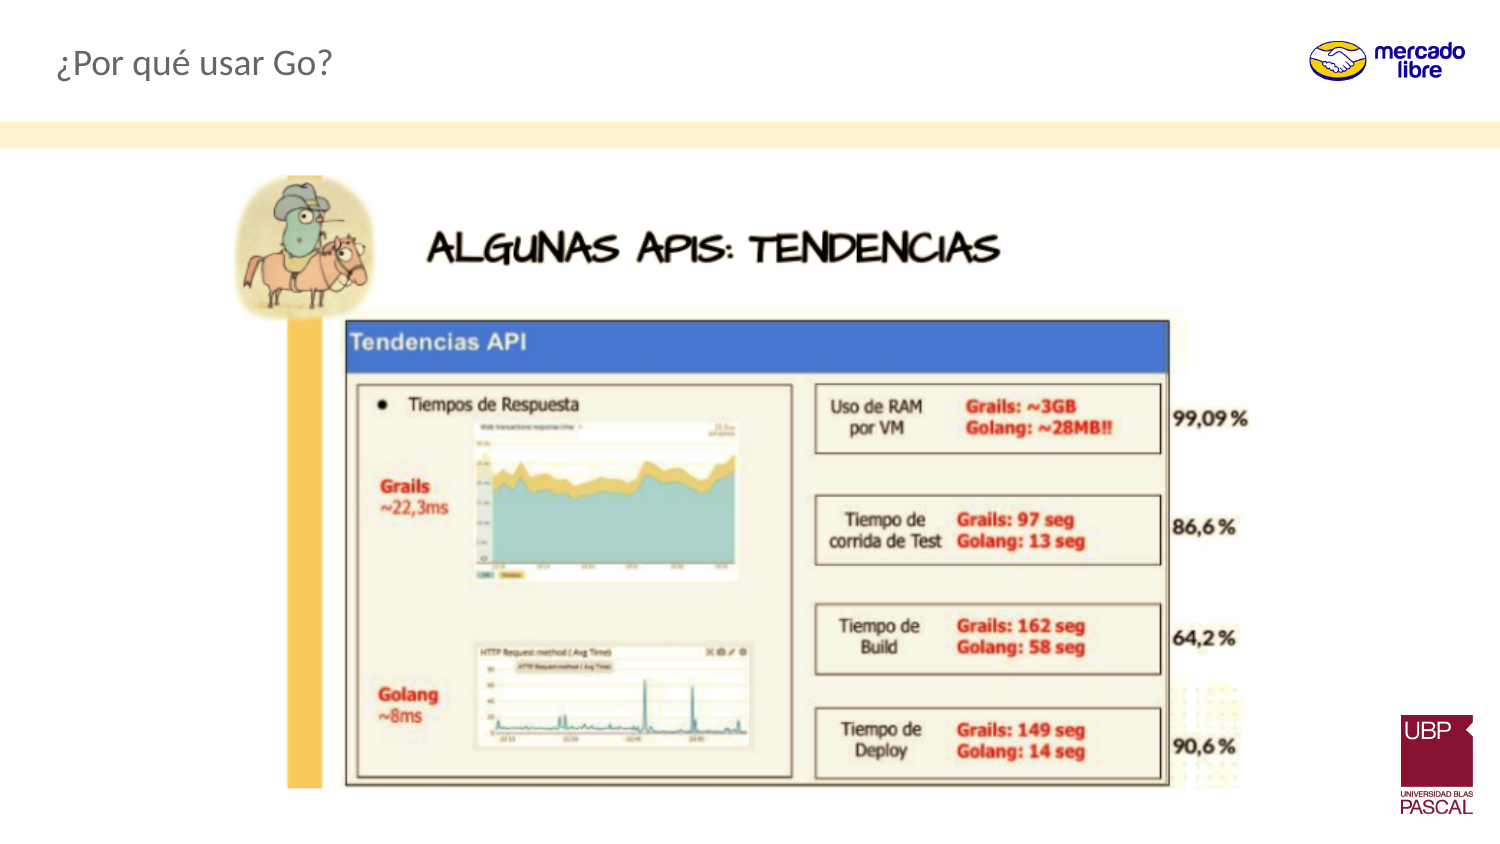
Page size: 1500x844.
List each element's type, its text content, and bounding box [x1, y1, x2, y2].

picture [1400, 715, 1473, 814]
text_box ¿Por qué usar Go? [40, 0, 837, 122]
picture [228, 164, 1272, 811]
picture [1300, 11, 1473, 110]
text_box [0, 121, 1500, 149]
